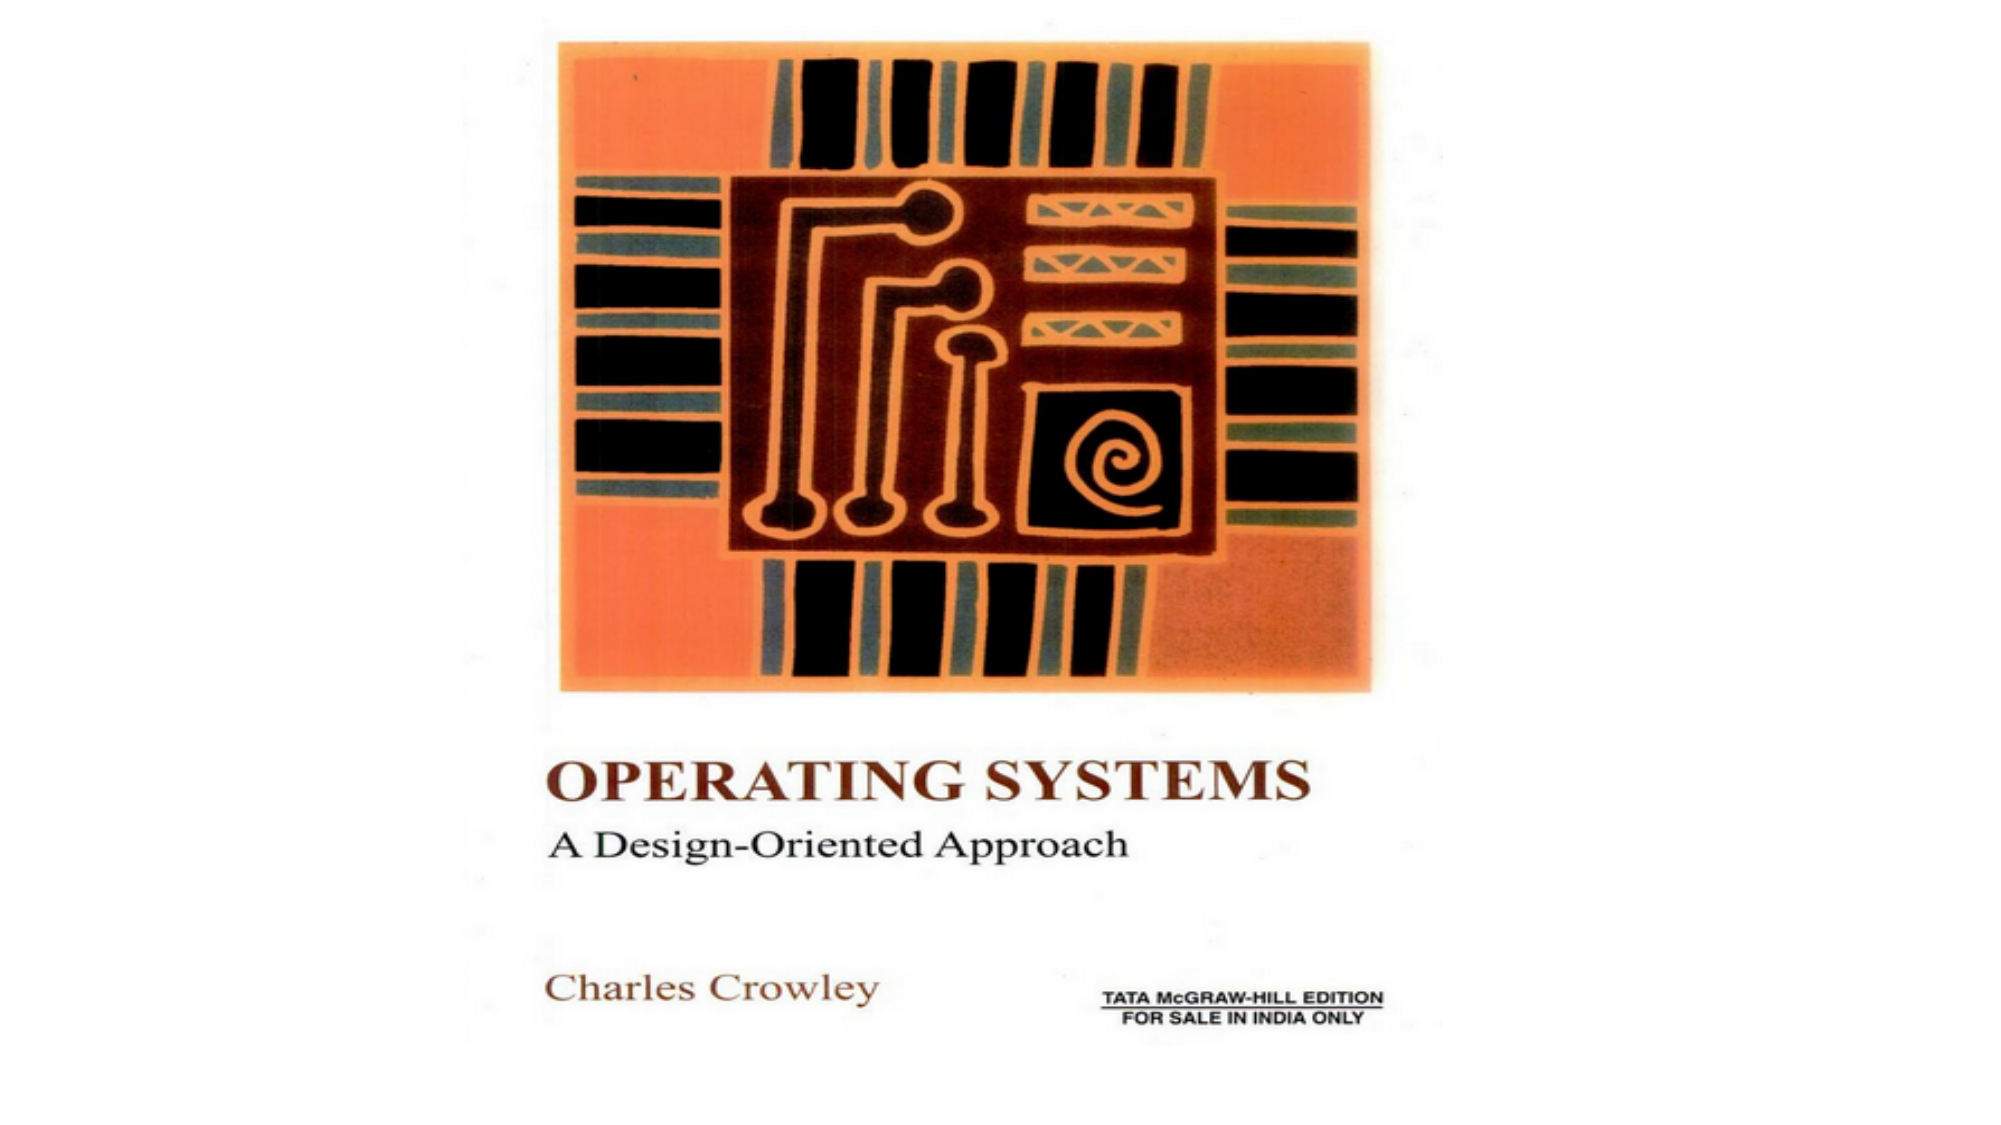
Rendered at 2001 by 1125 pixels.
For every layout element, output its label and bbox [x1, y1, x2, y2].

picture [463, 17, 1443, 1046]
